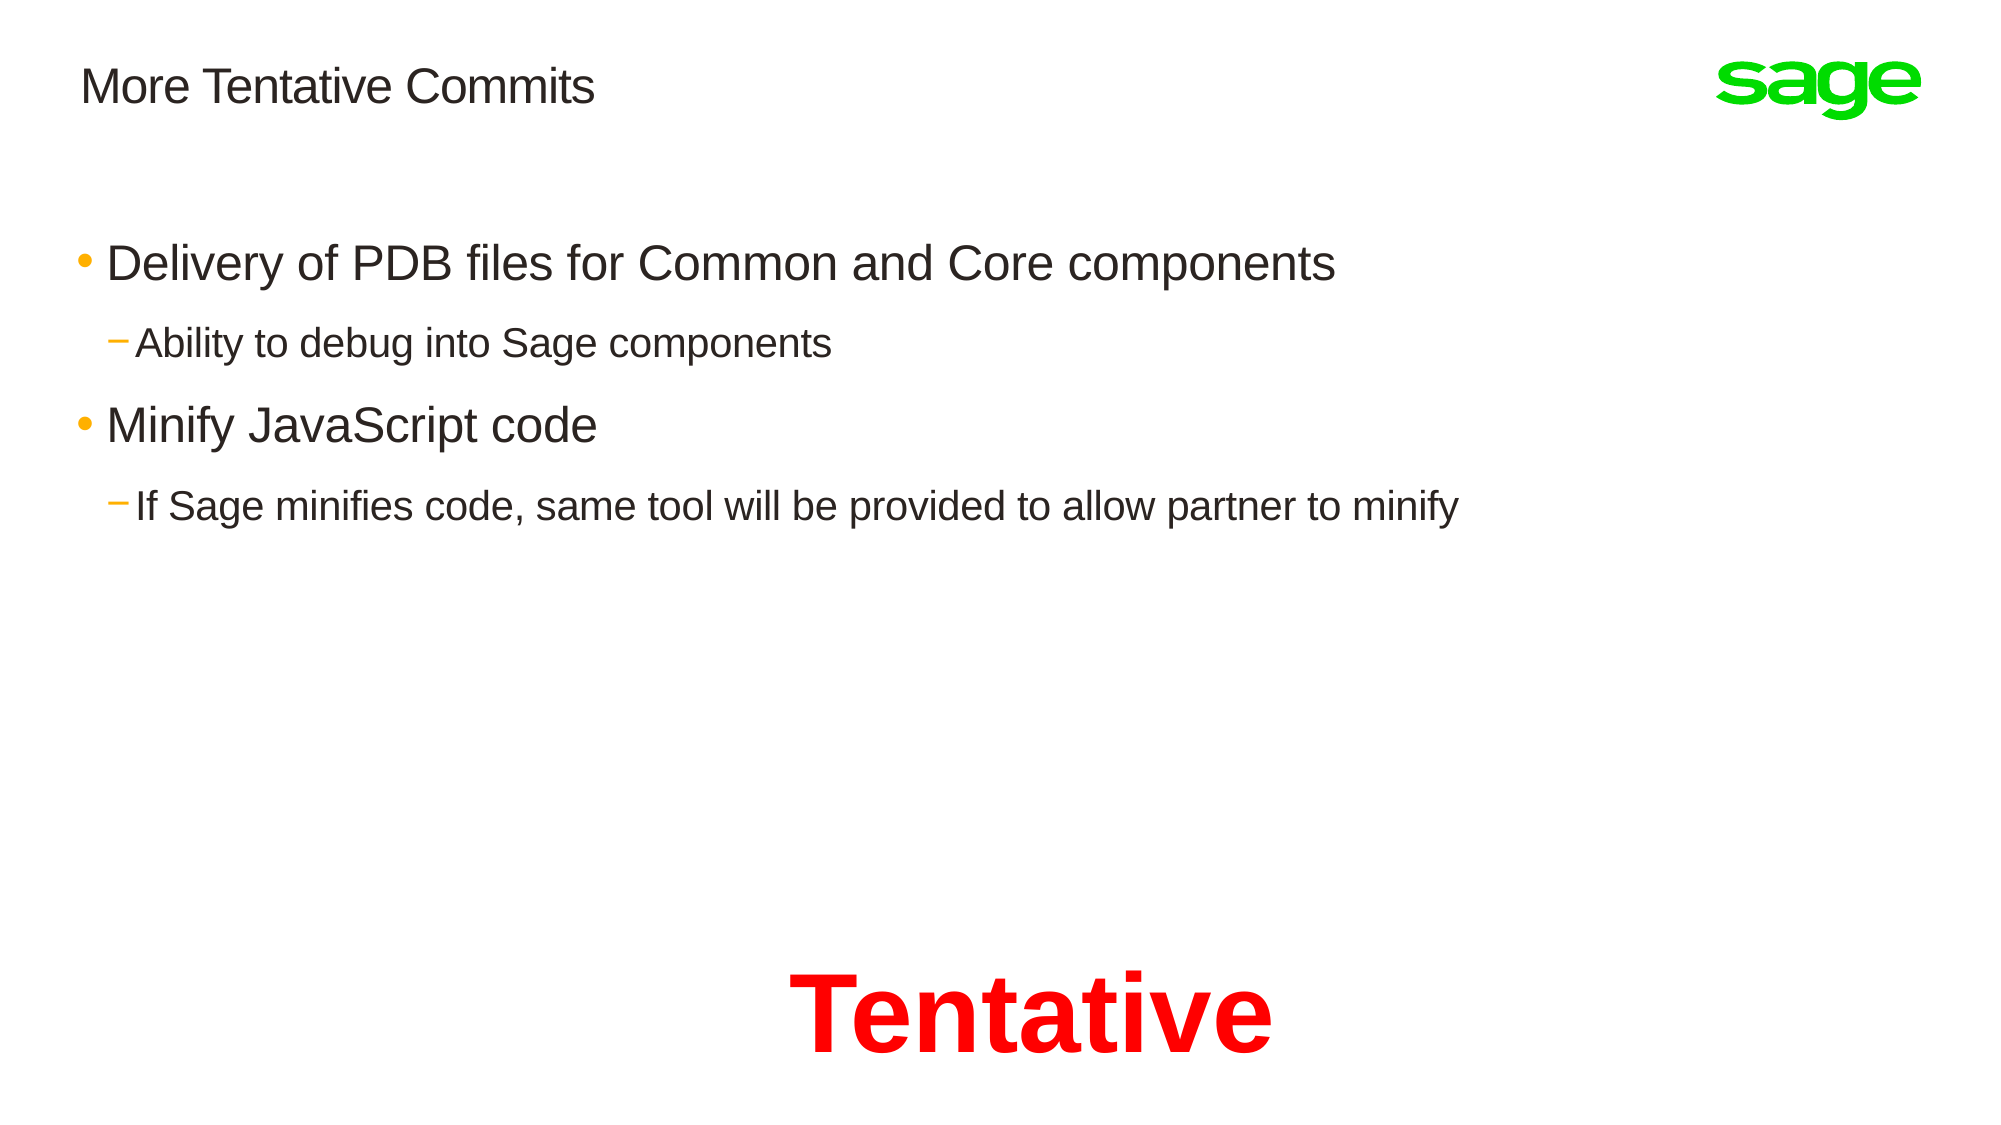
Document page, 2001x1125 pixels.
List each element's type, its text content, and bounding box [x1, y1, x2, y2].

list Delivery of PDB files for Common and Core components Ability to debug into Sage components Minify JavaScript code If Sage minifies code, same tool will be provided to allow partner to minify [76, 224, 1673, 1046]
text_box Tentative [133, 932, 1932, 1083]
title More Tentative Commits [80, 60, 1704, 225]
